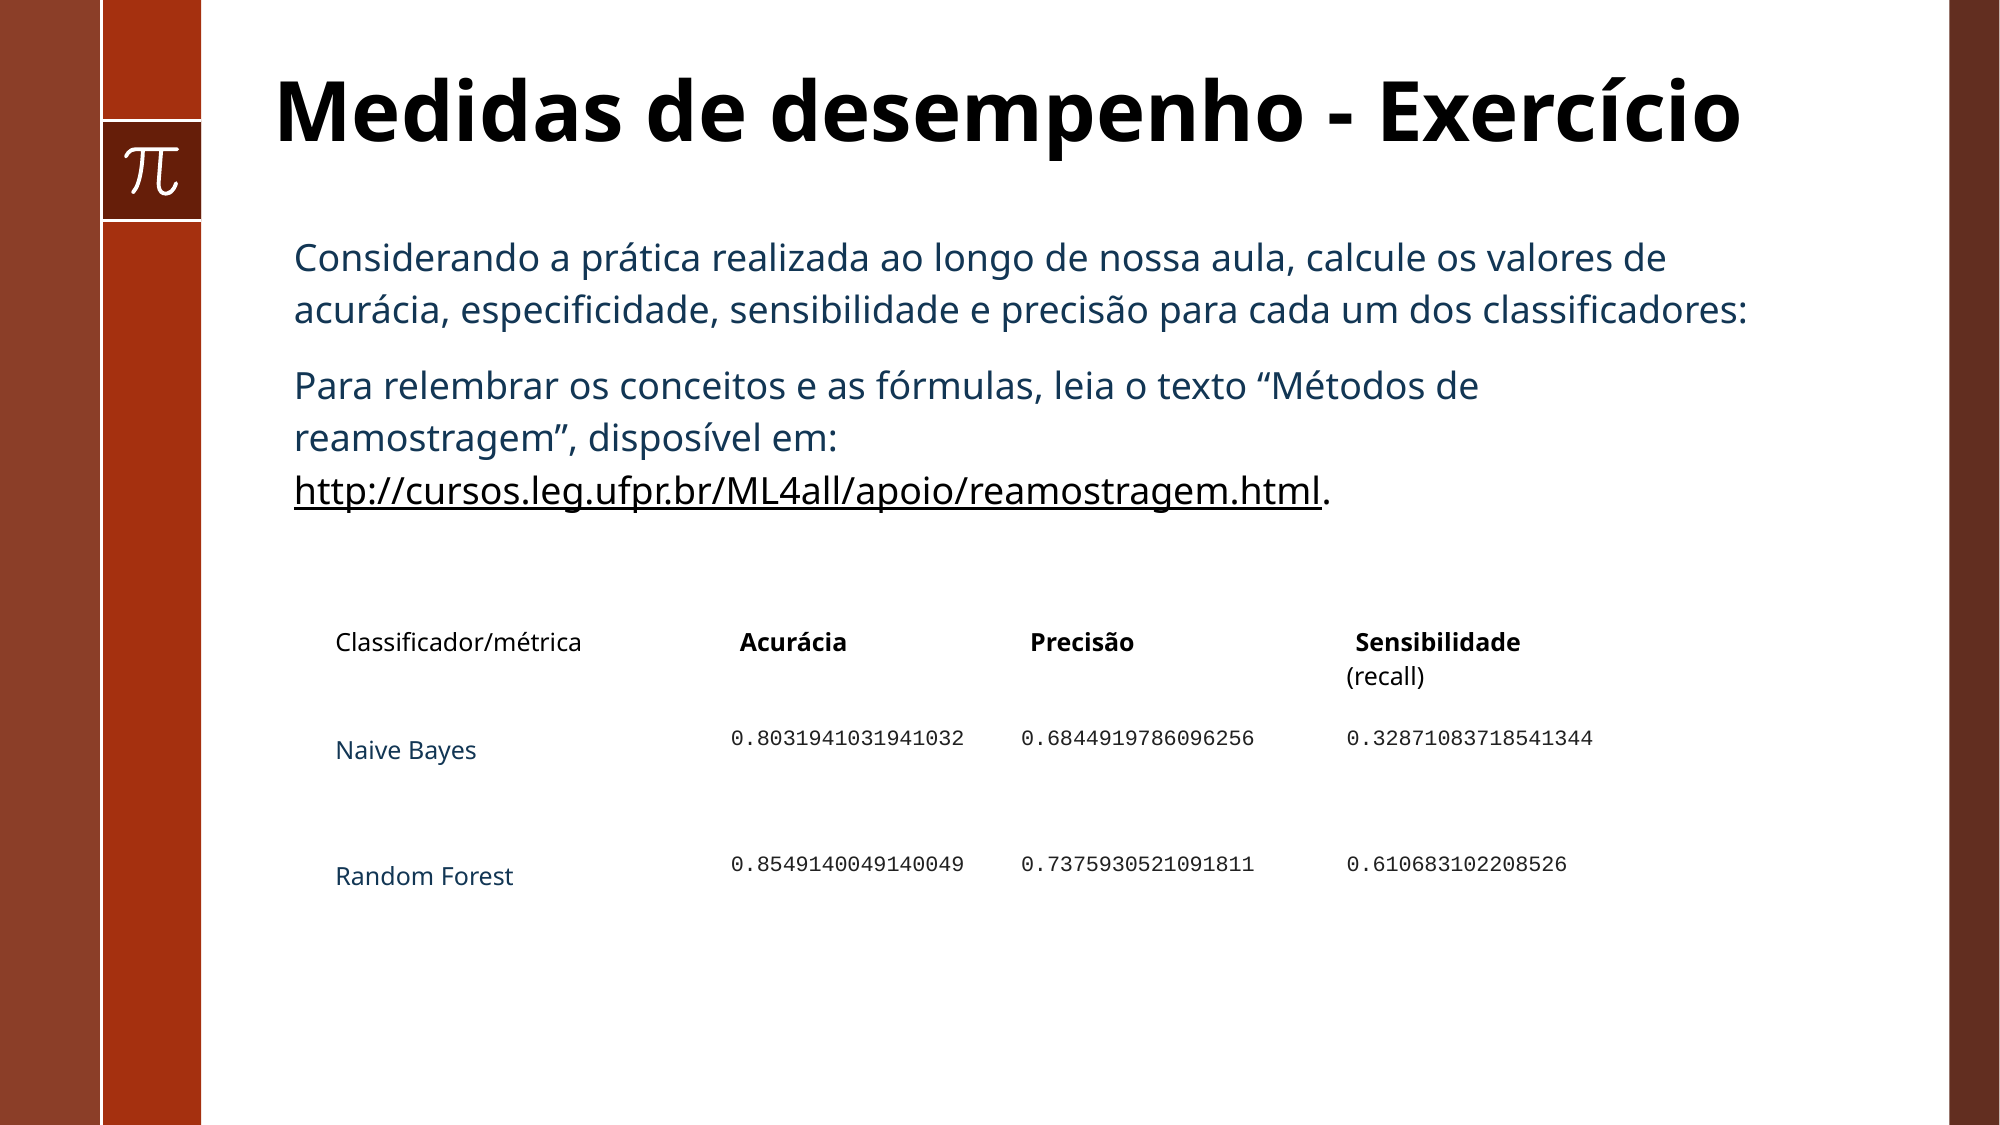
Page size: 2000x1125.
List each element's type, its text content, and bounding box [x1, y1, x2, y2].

table_header Sensibilidade (recall) [1332, 610, 1649, 712]
table_cell Naive Bayes [320, 712, 716, 838]
table_cell 0.8549140049140049 [716, 838, 1006, 1018]
title Medidas de desempenho - Exercício [249, 50, 1874, 250]
table_cell 0.32871083718541344 [1332, 712, 1649, 838]
table_header Acurácia [716, 610, 1006, 712]
table_header Classificador/métrica [320, 610, 716, 712]
table_header Precisão [1006, 610, 1332, 712]
table_cell 0.7375930521091811 [1006, 838, 1332, 1018]
table_cell Random Forest [320, 838, 716, 1018]
list Considerando a prática realizada ao longo de nossa aula, calcule os valores de acurácia, especificidade, sensibilidade e precisão para cada um dos classificadores: Para relembrar os conceitos e as fórmulas, leia o texto “Métodos de reamostragem”, disposível em: http://cursos.leg.ufpr.br/ML4all/apoio/reamostragem.html. [279, 219, 1769, 557]
table_cell 0.610683102208526 [1332, 838, 1649, 1018]
table_cell 0.8031941031941032 [716, 712, 1006, 838]
table_cell 0.6844919786096256 [1006, 712, 1332, 838]
